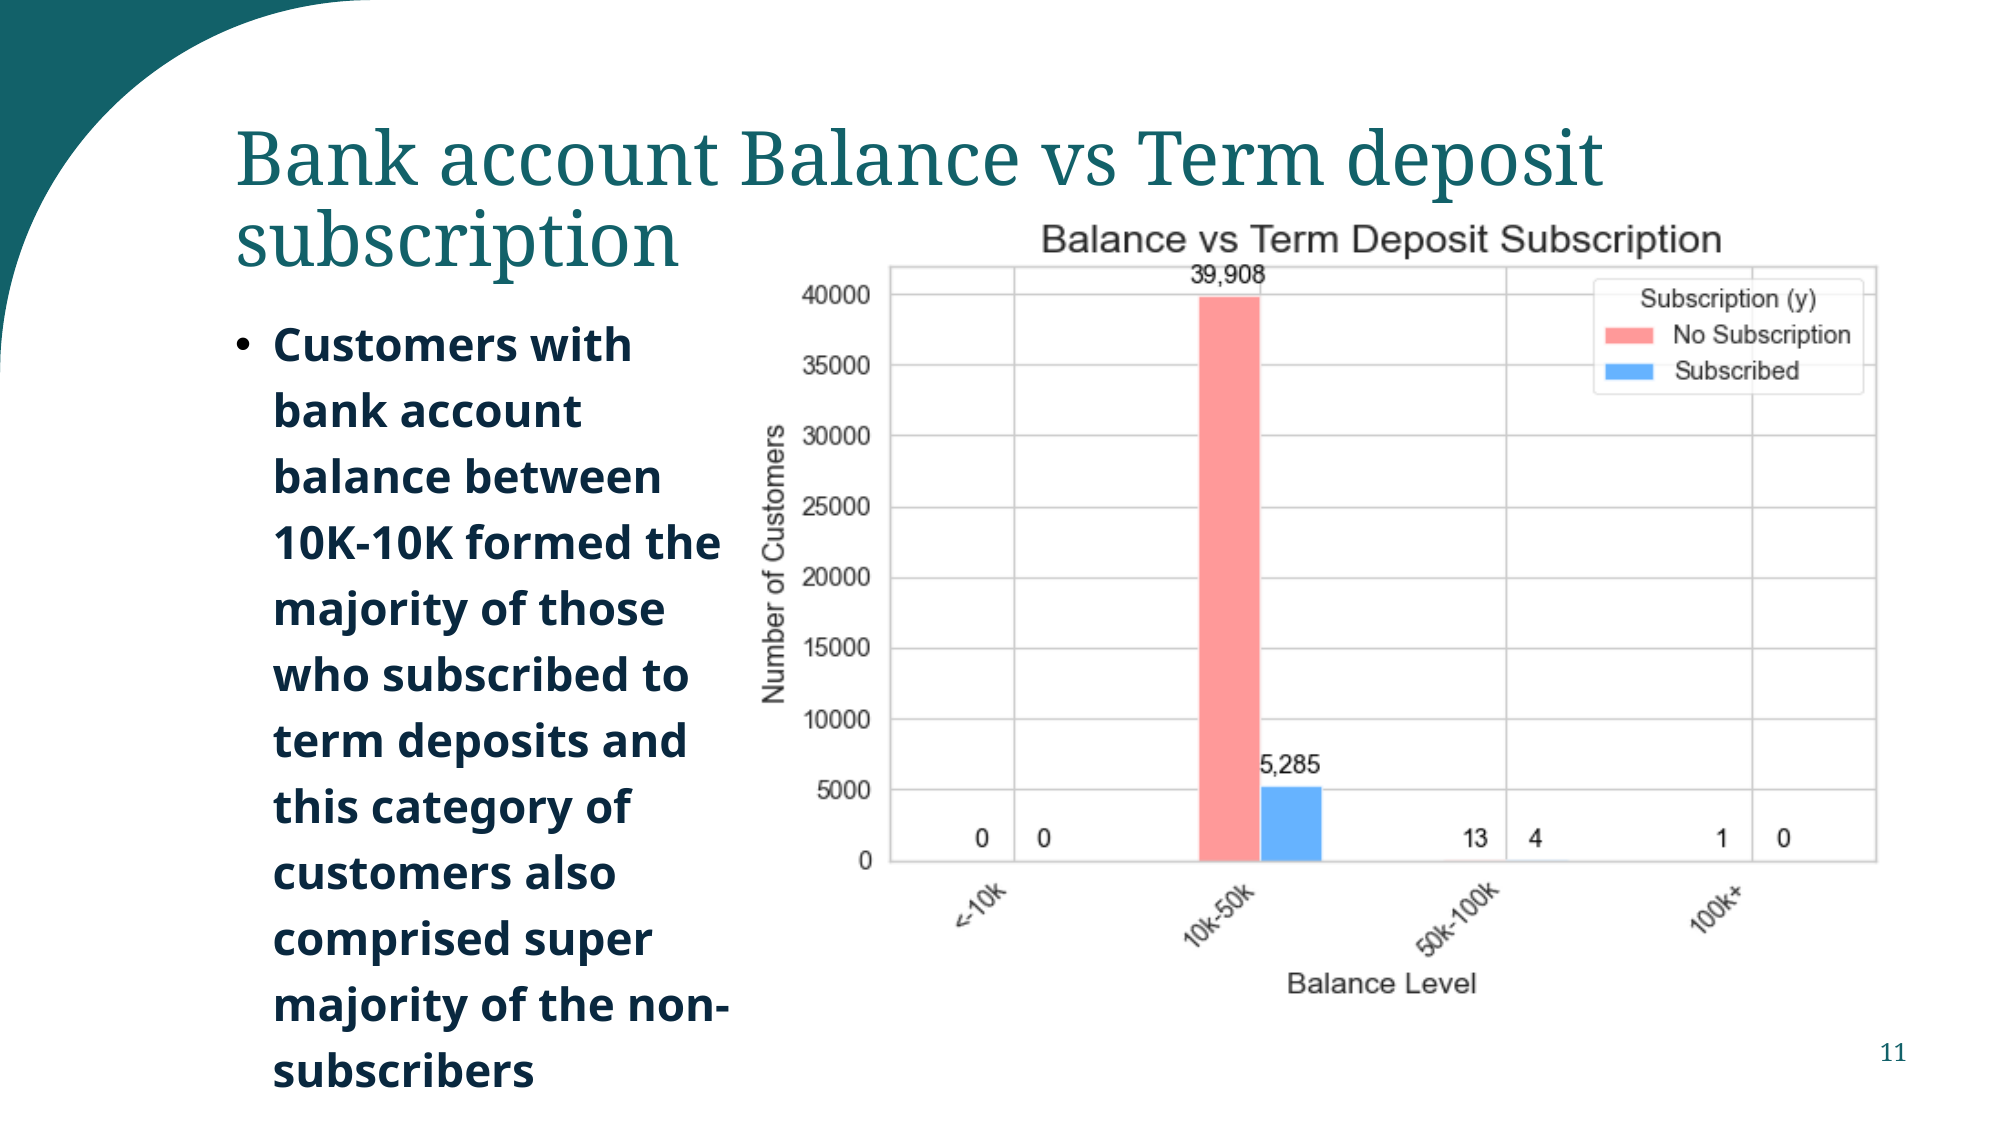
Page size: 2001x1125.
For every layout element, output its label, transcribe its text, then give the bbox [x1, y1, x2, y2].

title Bank account Balance vs Term deposit subscription [220, 56, 1894, 297]
list Customers with bank account balance between 10K-10K formed the majority of those who subscribed to term deposits and this category of customers also comprised super majority of the non-subscribers [220, 297, 746, 1016]
slide_number 11 [1787, 981, 2000, 1125]
picture [746, 208, 1894, 1016]
